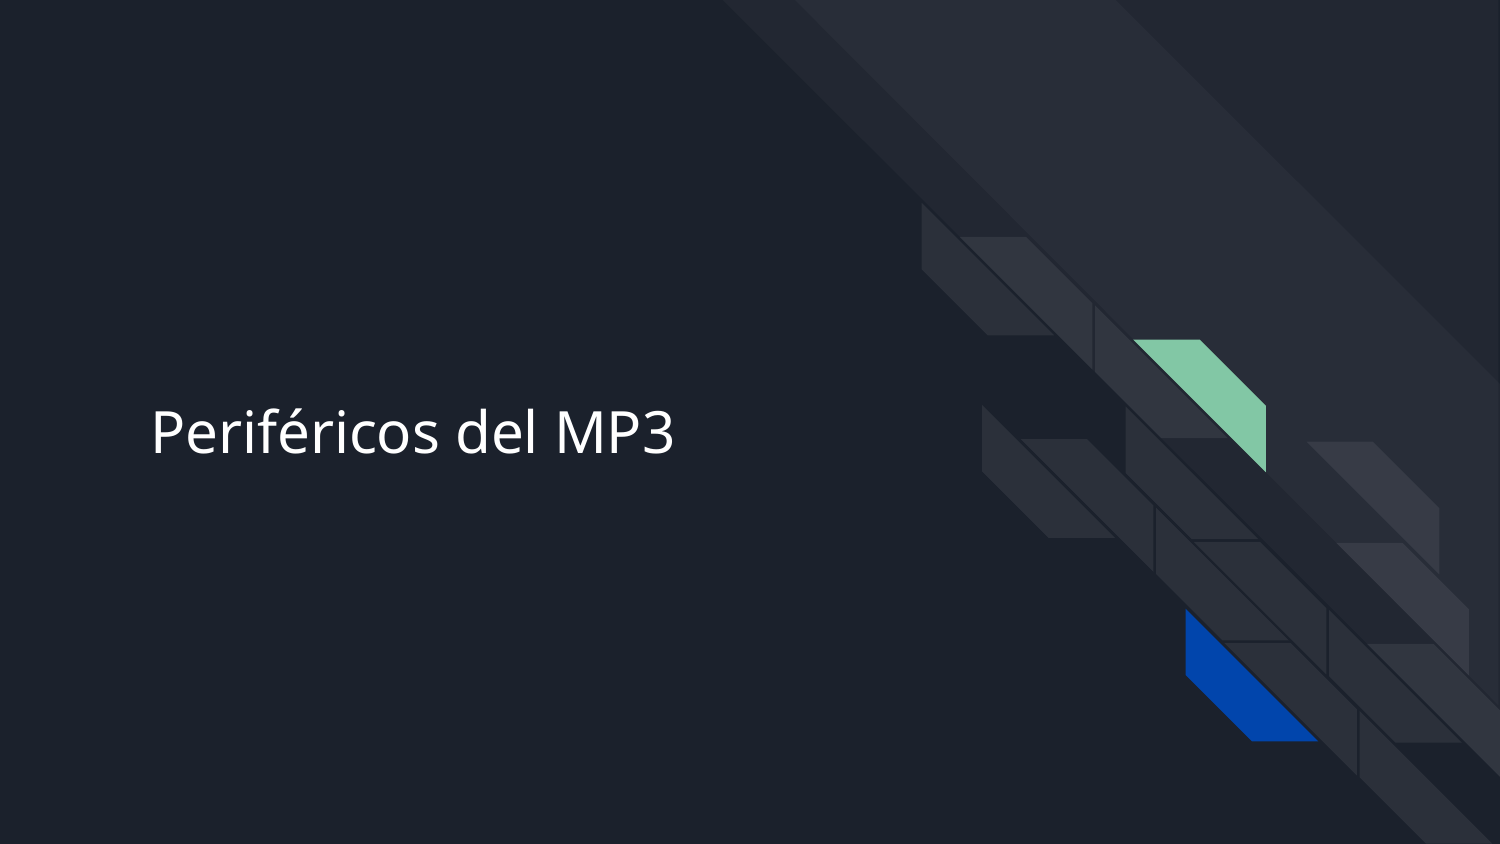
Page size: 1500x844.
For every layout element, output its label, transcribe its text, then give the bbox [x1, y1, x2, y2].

title Periféricos del MP3 [135, 336, 888, 526]
